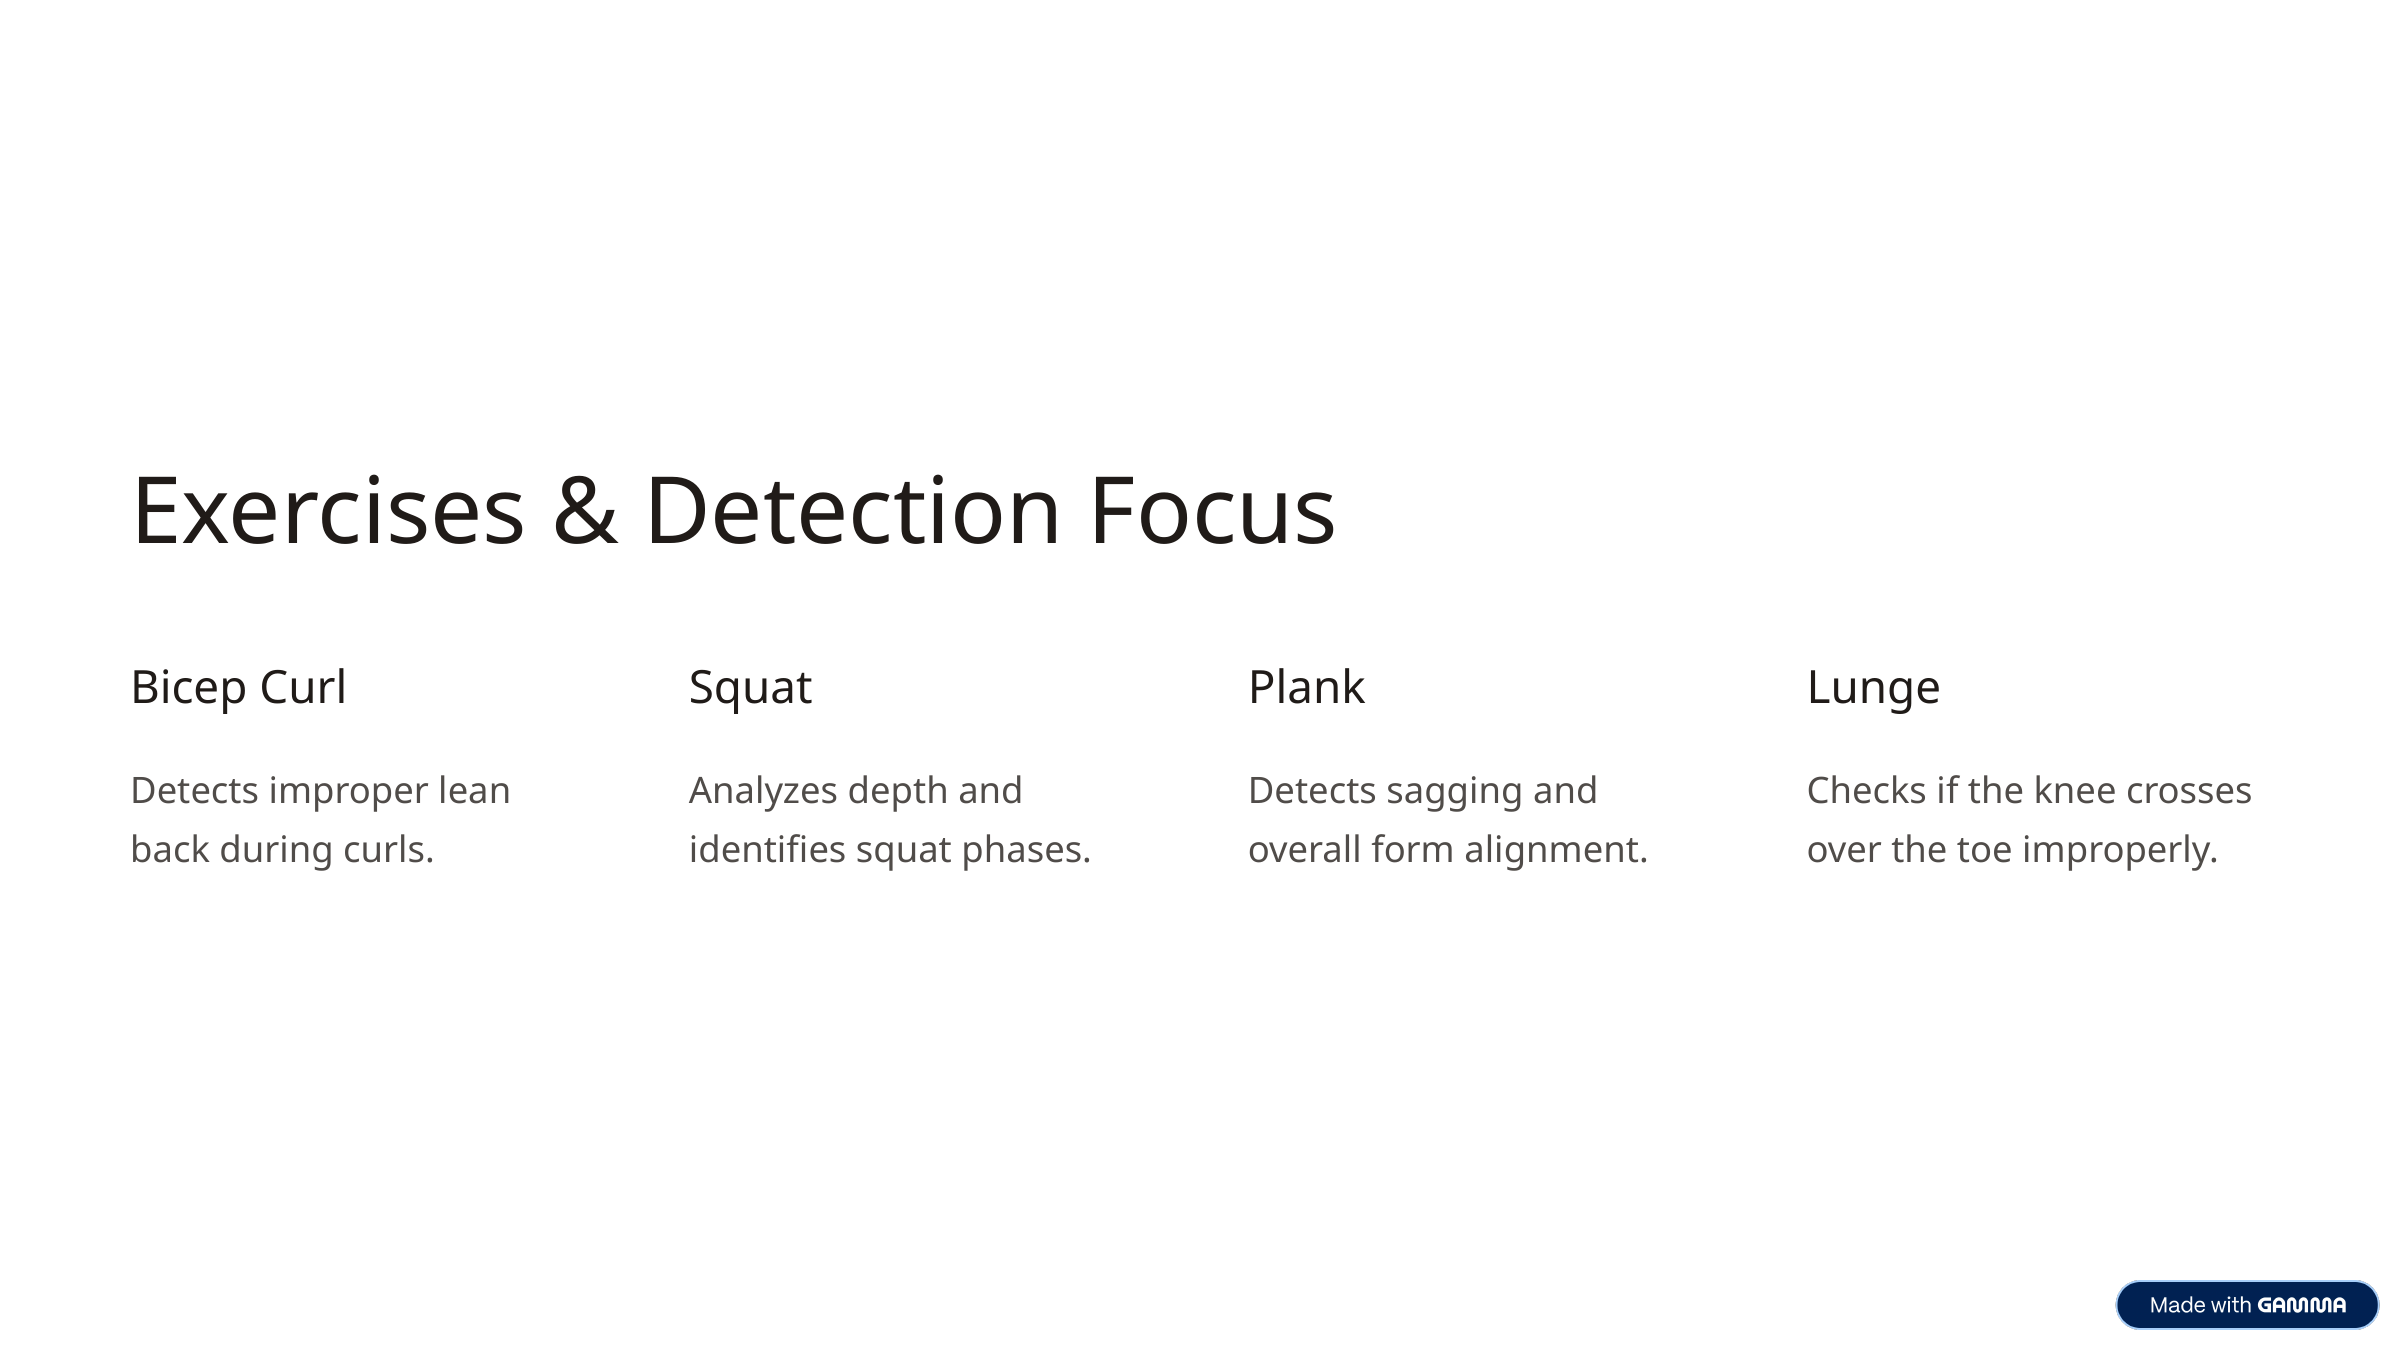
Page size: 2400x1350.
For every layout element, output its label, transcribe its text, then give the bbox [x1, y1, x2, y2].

text_box Plank [1247, 655, 1713, 714]
text_box Detects sagging and overall form alignment. [1247, 751, 1715, 871]
text_box Exercises & Detection Focus [130, 446, 1417, 563]
text_box Checks if the knee crosses over the toe improperly. [1806, 751, 2274, 871]
text_box Analyzes depth and identifies squat phases. [688, 751, 1156, 871]
text_box Bicep Curl [130, 655, 596, 714]
text_box Lunge [1806, 655, 2272, 714]
picture [2106, 1271, 2389, 1339]
text_box Squat [688, 655, 1155, 714]
text_box Detects improper lean back during curls. [130, 751, 597, 871]
